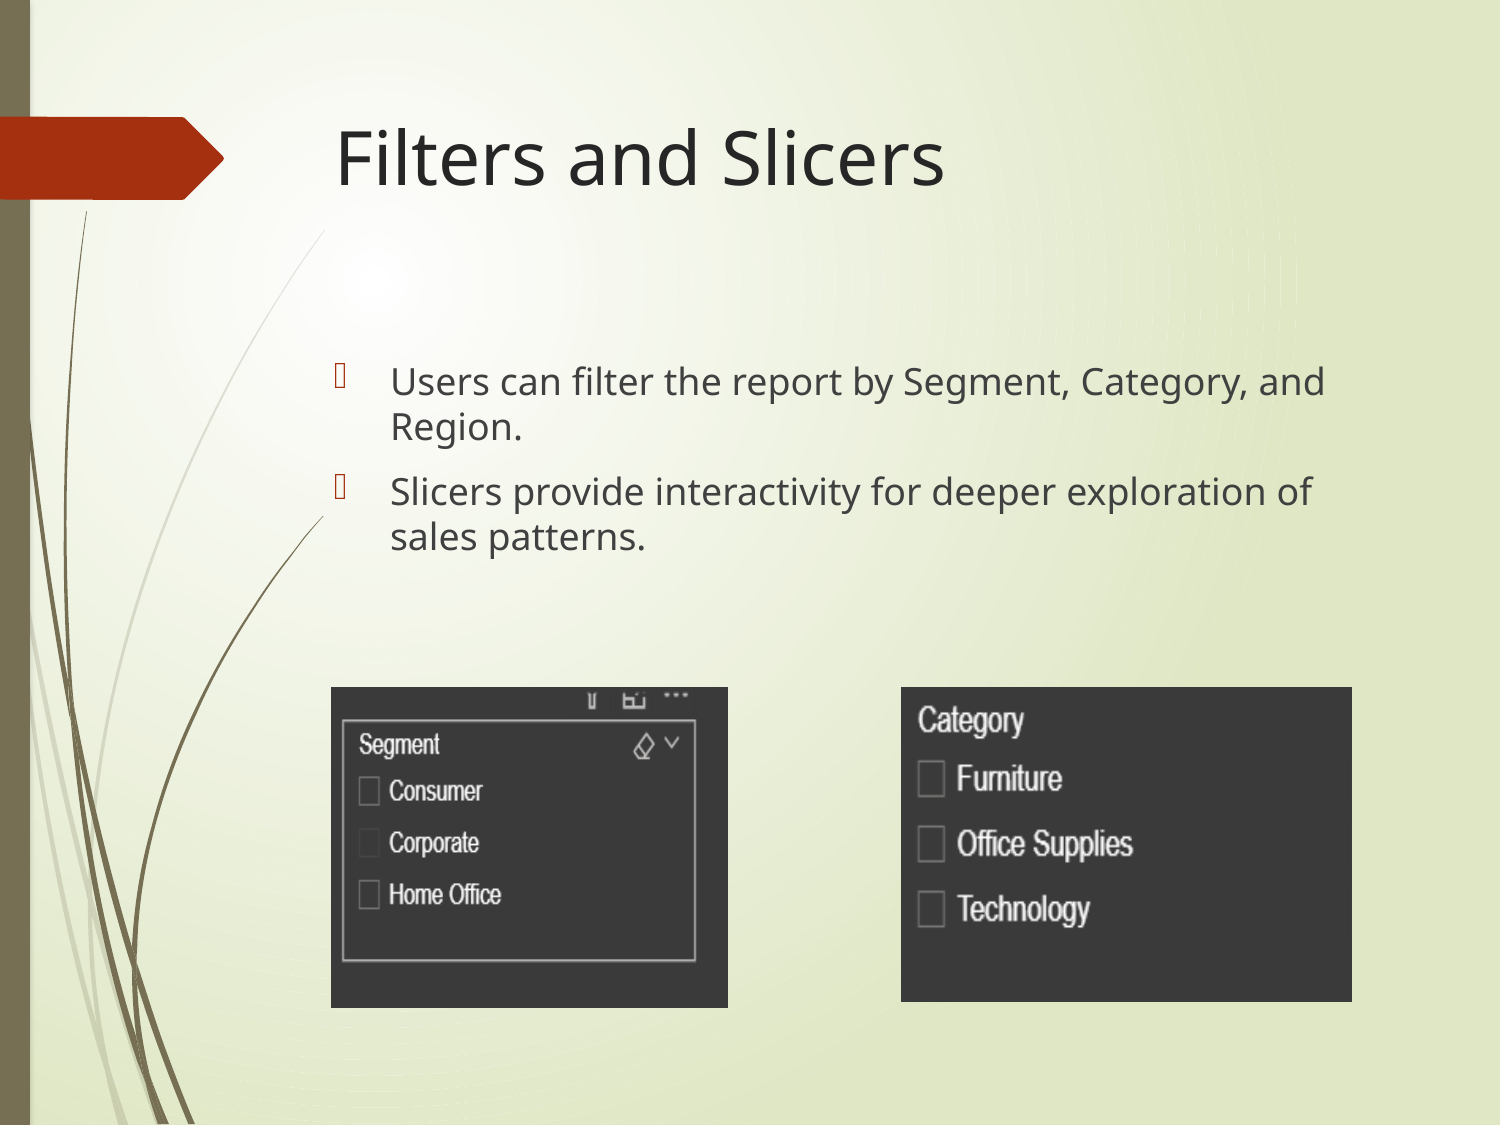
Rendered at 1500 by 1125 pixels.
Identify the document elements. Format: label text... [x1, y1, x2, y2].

list Users can filter the report by Segment, Category, and Region. Slicers provide interactivity for deeper exploration of sales patterns. [318, 350, 1400, 970]
picture [331, 686, 728, 1008]
picture [901, 686, 1352, 1002]
title Filters and Slicers [319, 102, 1400, 313]
